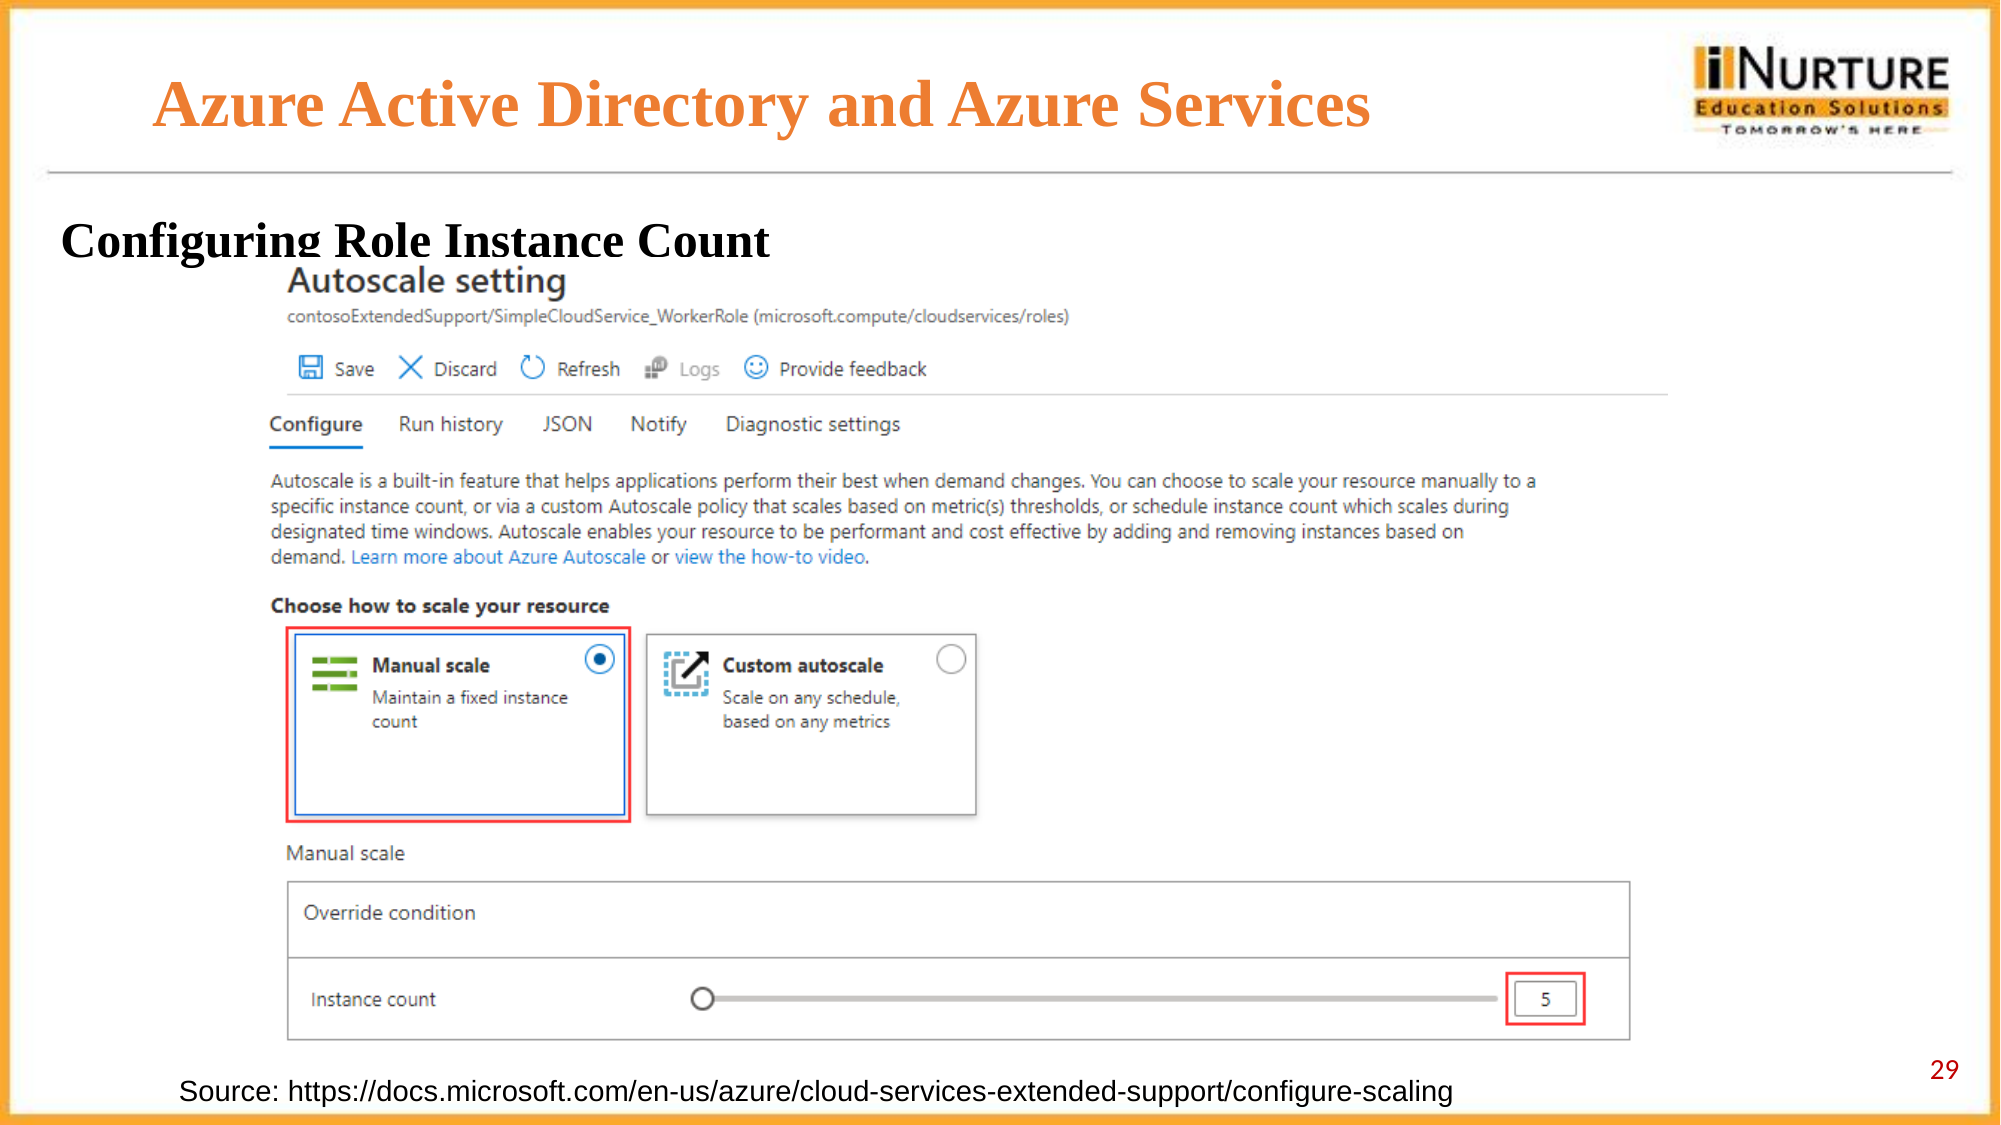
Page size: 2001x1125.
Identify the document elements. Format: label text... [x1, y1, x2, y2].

list Configuring Role Instance Count [45, 206, 1955, 860]
text_box Source: https://docs.microsoft.com/en-us/azure/cloud-services-extended-support/configure-scaling [163, 1065, 1975, 1115]
picture [0, 0, 2001, 1125]
title Azure Active Directory and Azure Services [137, 59, 1540, 150]
slide_number ‹#› [1840, 1042, 1975, 1065]
